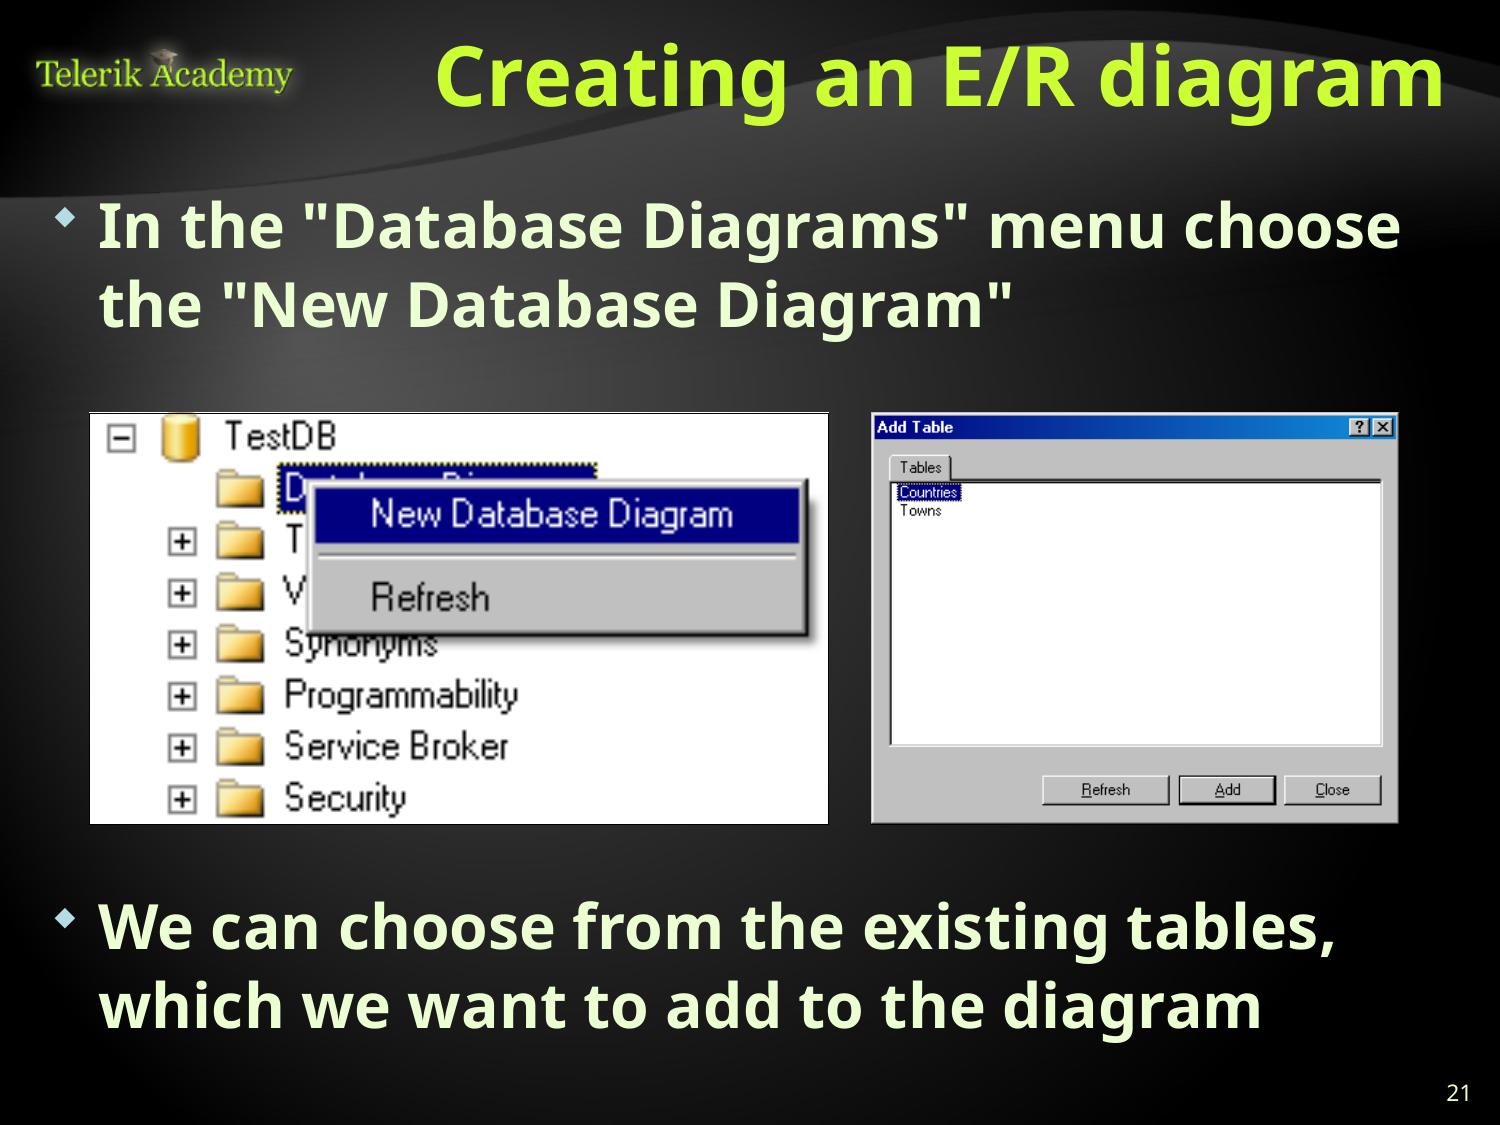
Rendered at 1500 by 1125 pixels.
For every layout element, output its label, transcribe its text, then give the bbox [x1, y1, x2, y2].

slide_number 21 [1412, 1074, 1488, 1113]
picture [0, 0, 1500, 1125]
title Creating an E/R diagram [300, 12, 1463, 150]
list In the "Database Diagrams" menu choose the "New Database Diagram" We can choose from the existing tables, which we want to add to the diagram [37, 174, 1463, 1075]
